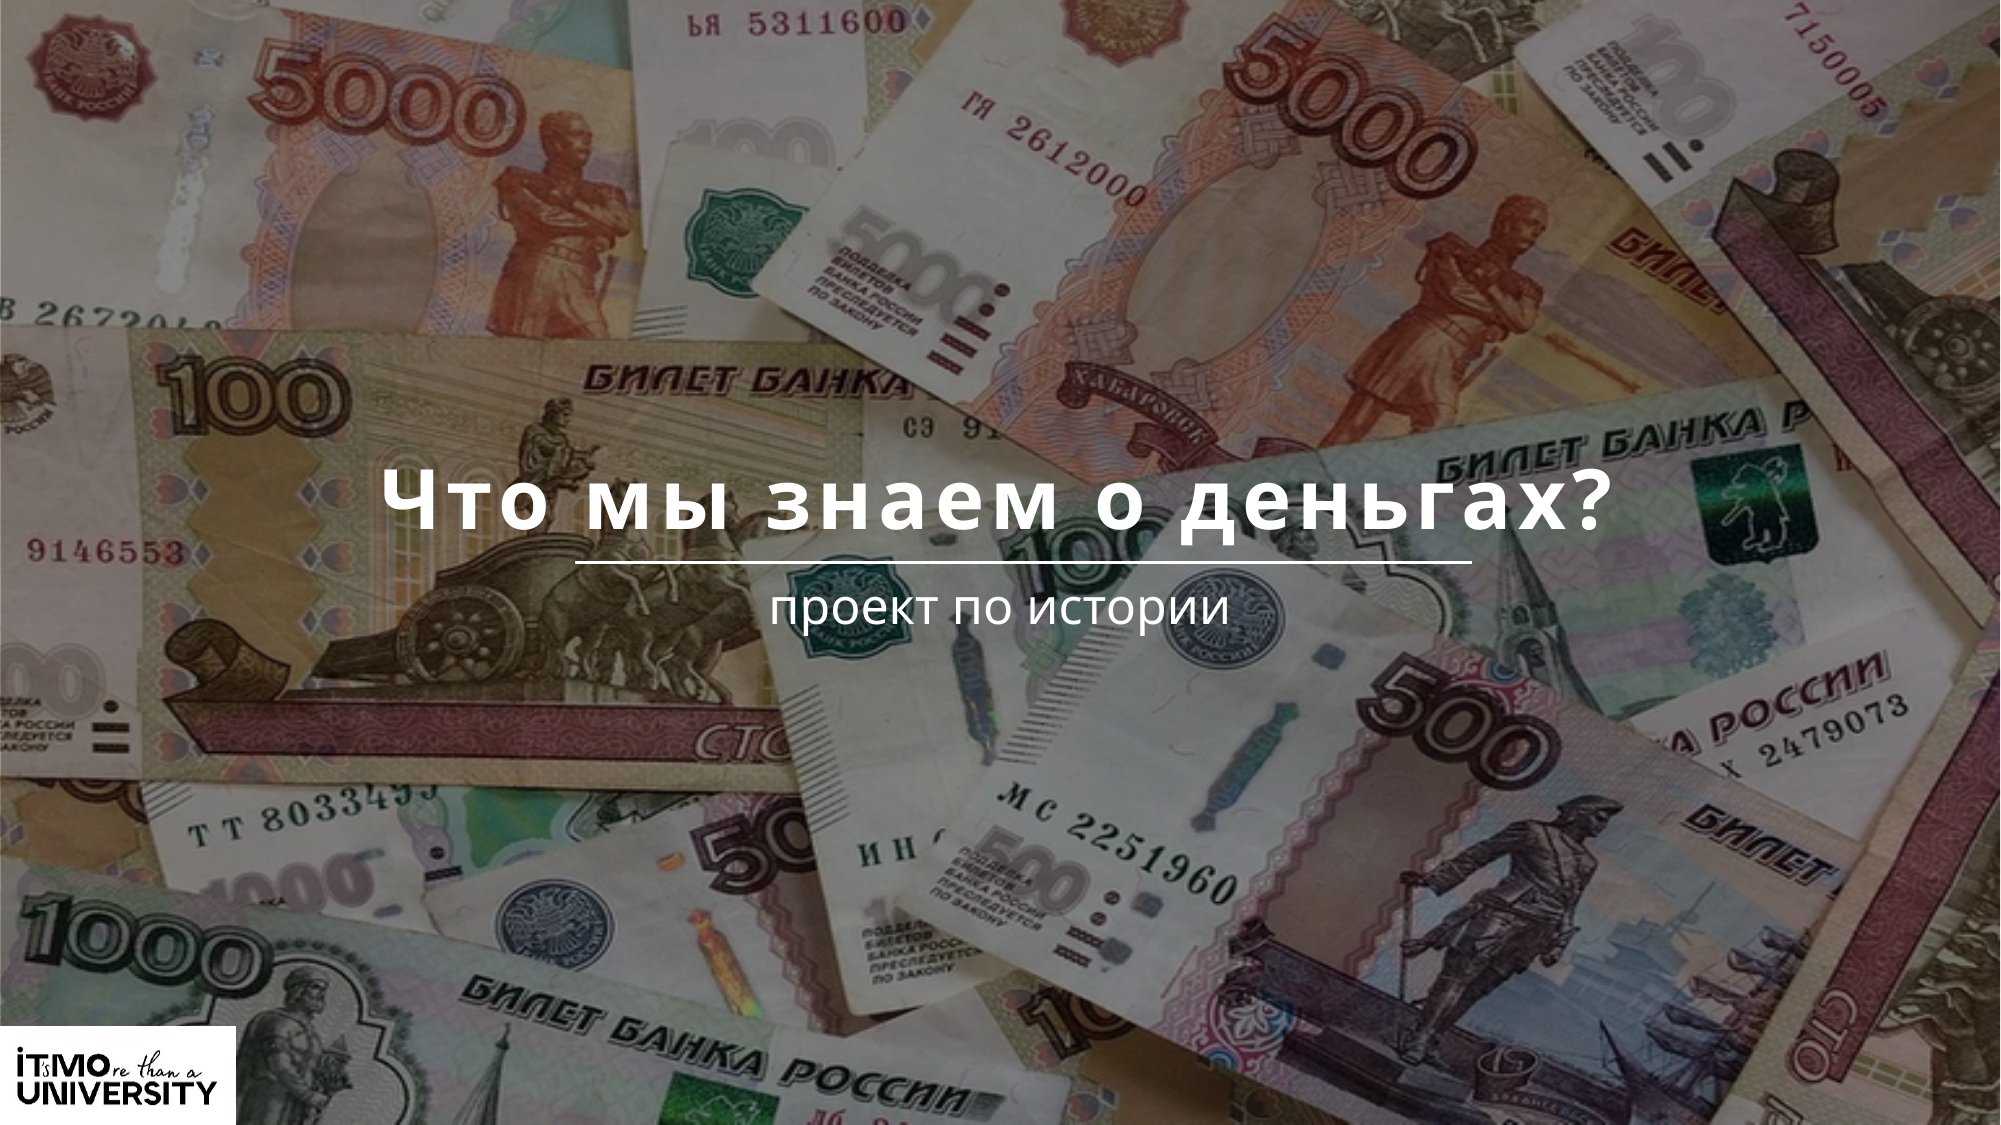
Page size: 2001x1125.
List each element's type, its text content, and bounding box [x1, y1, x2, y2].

picture [0, 0, 2001, 1125]
title Что мы знаем о деньгах? [347, 543, 1653, 562]
subtitle проект по истории [466, 561, 1534, 648]
